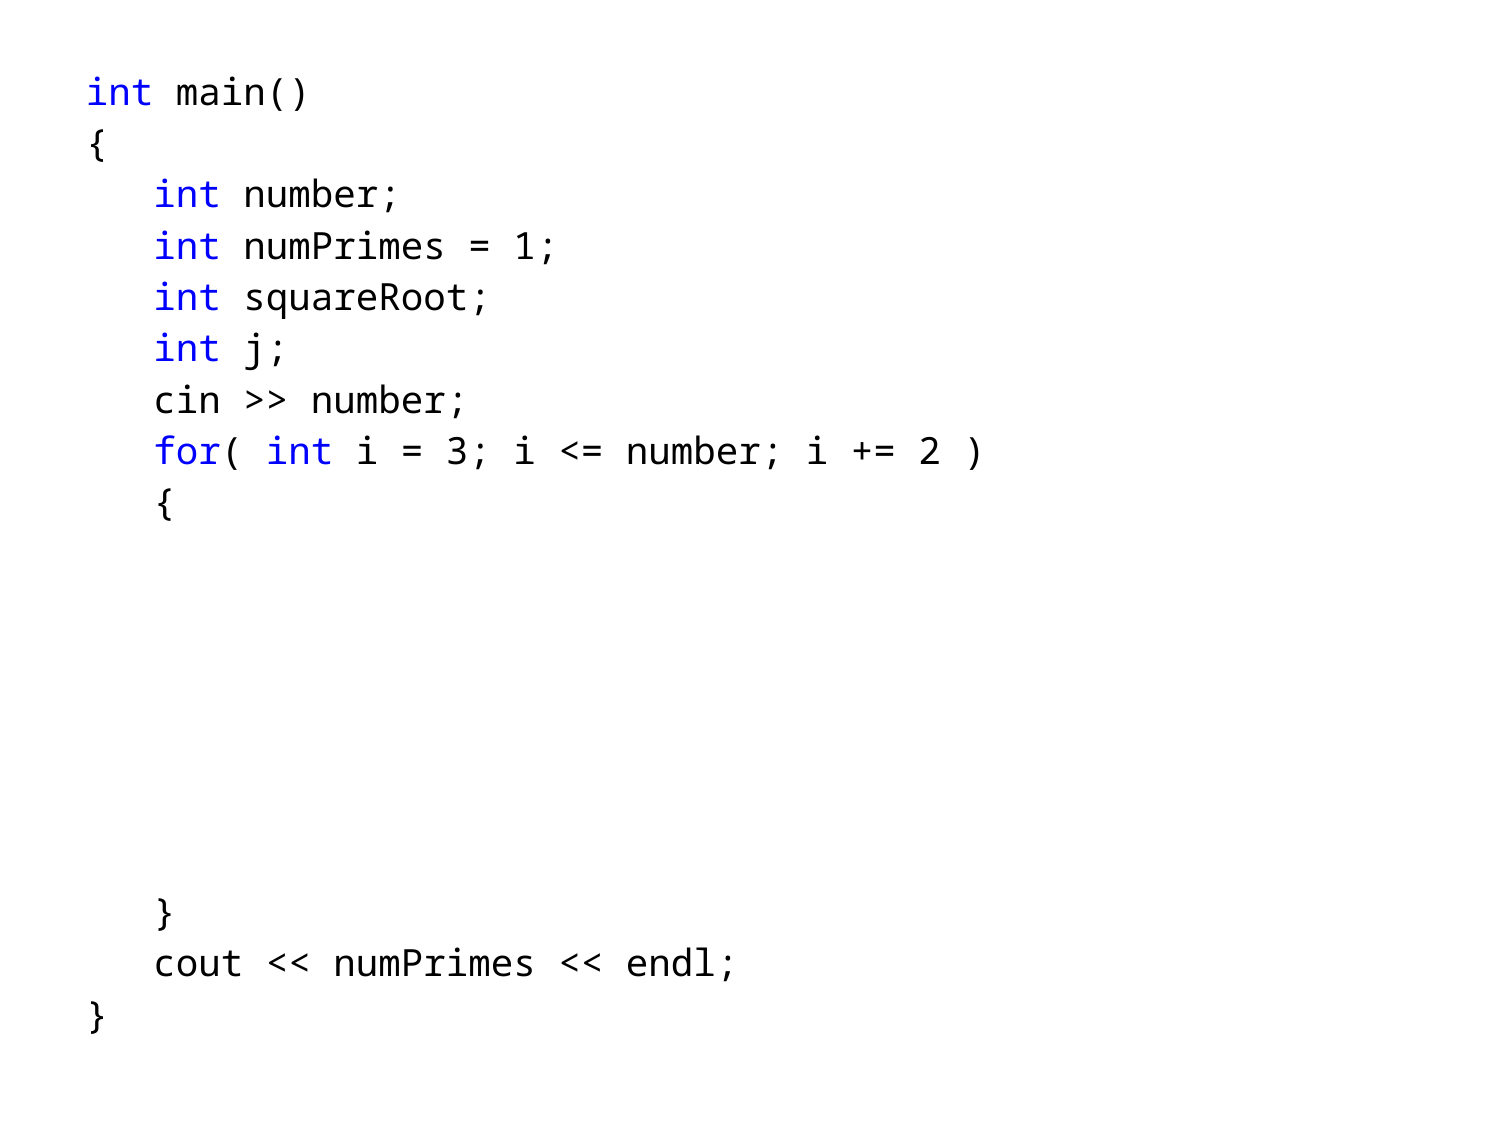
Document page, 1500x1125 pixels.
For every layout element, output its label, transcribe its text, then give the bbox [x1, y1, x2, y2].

list int main() { int number; int numPrimes = 1; int squareRoot; int j; cin >> number; for( int i = 3; i <= number; i += 2 ) { squareRoot = sqrt( i ); for( j = 3; j <= squareRoot; j += 2 ) if( ( i % j ) == 0 ) break; if( j > squareRoot ) numPrimes++; } cout << numPrimes << endl; } [70, 60, 1430, 1065]
